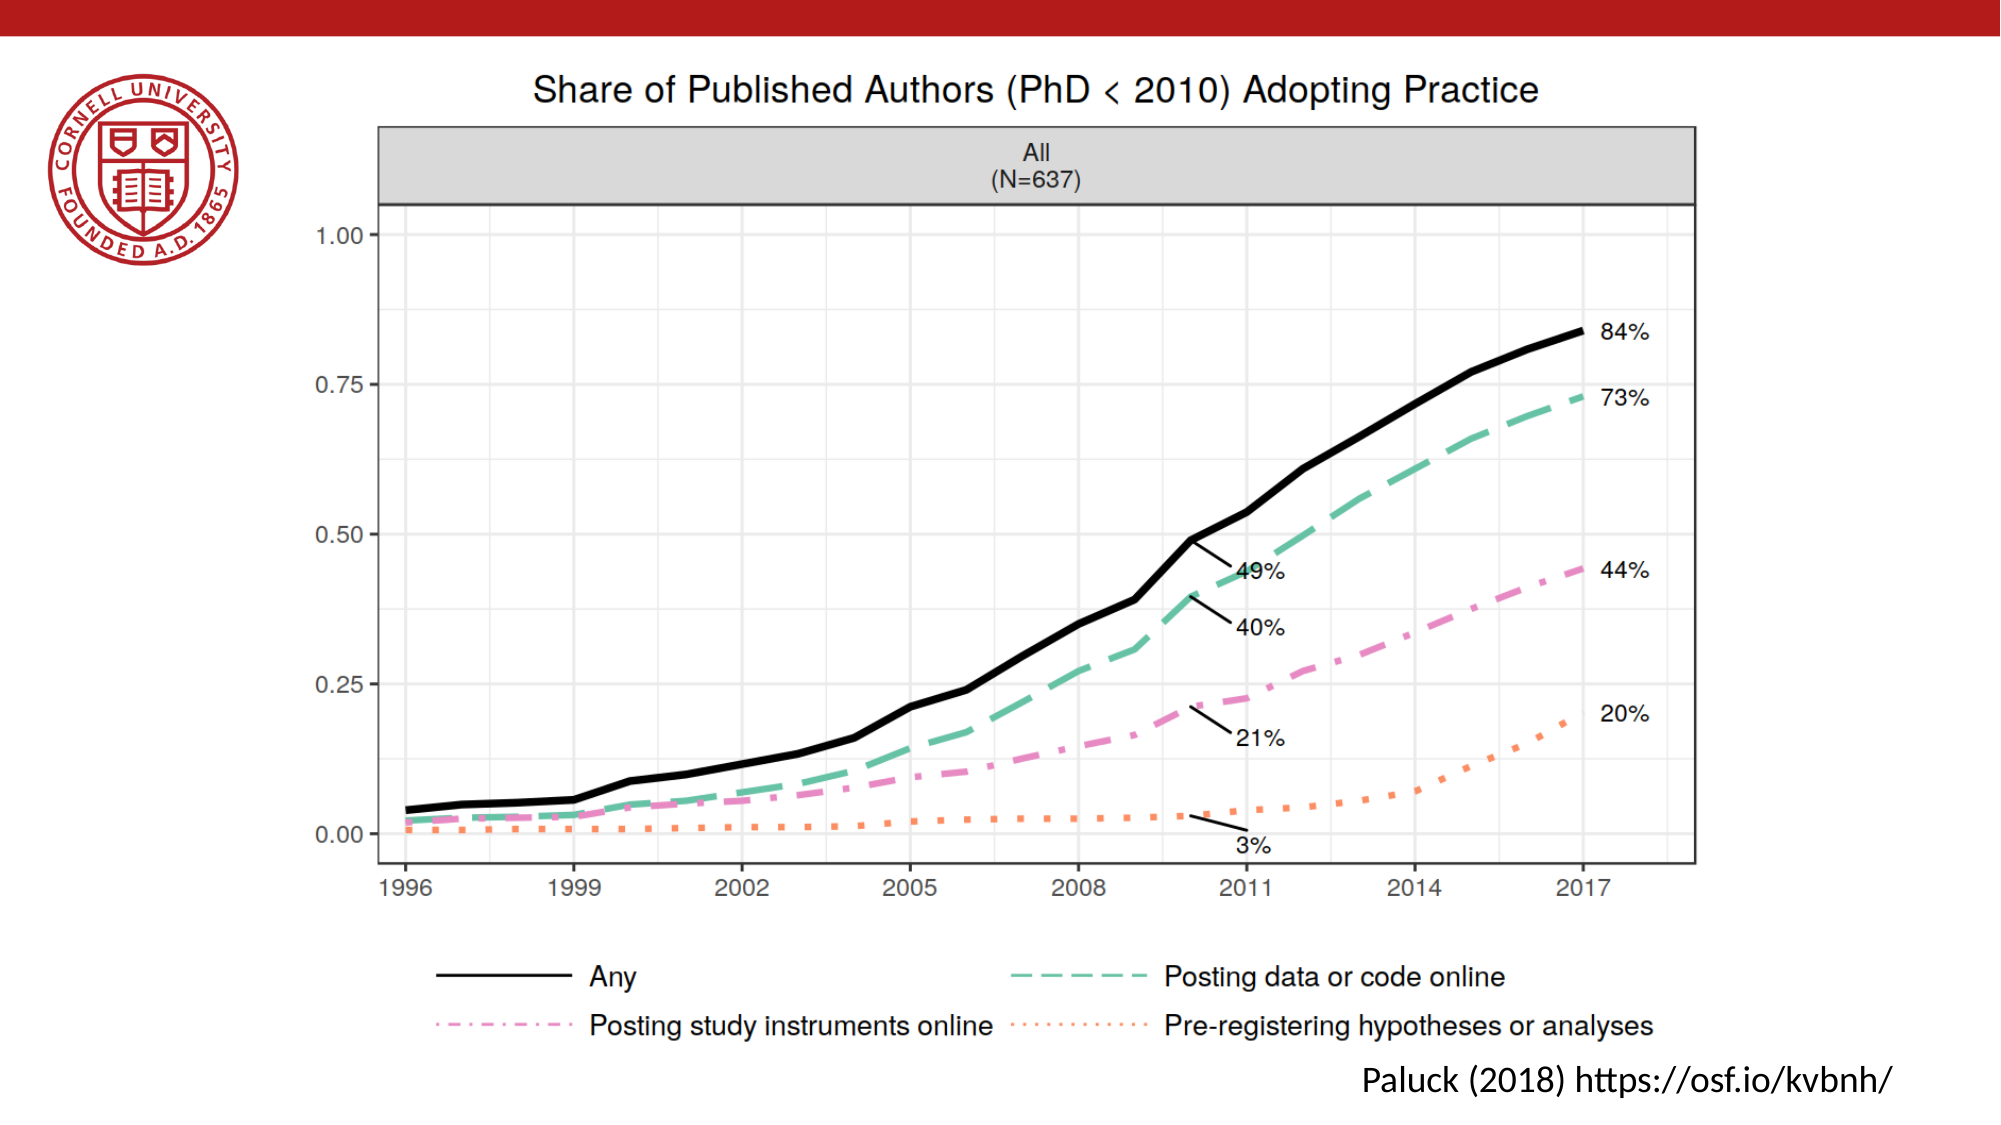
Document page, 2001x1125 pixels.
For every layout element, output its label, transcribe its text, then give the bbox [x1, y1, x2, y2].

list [283, 59, 1710, 1079]
text_box Paluck (2018) https://osf.io/kvbnh/ [1347, 1047, 1953, 1108]
picture [39, 65, 267, 274]
